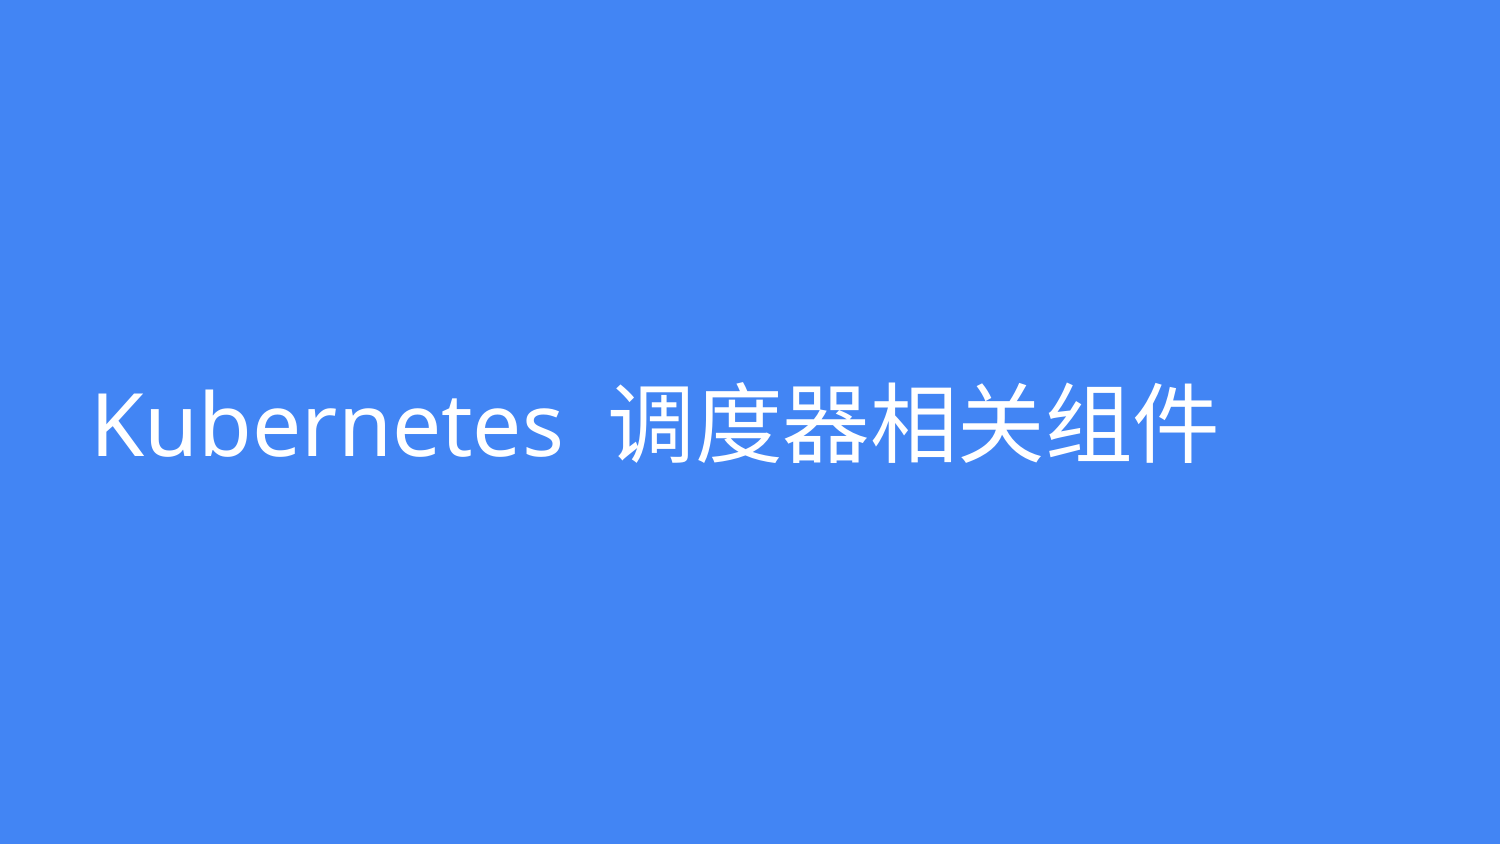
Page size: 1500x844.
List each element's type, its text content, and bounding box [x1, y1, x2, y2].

title Kubernetes 调度器相关组件 [75, 338, 1425, 505]
